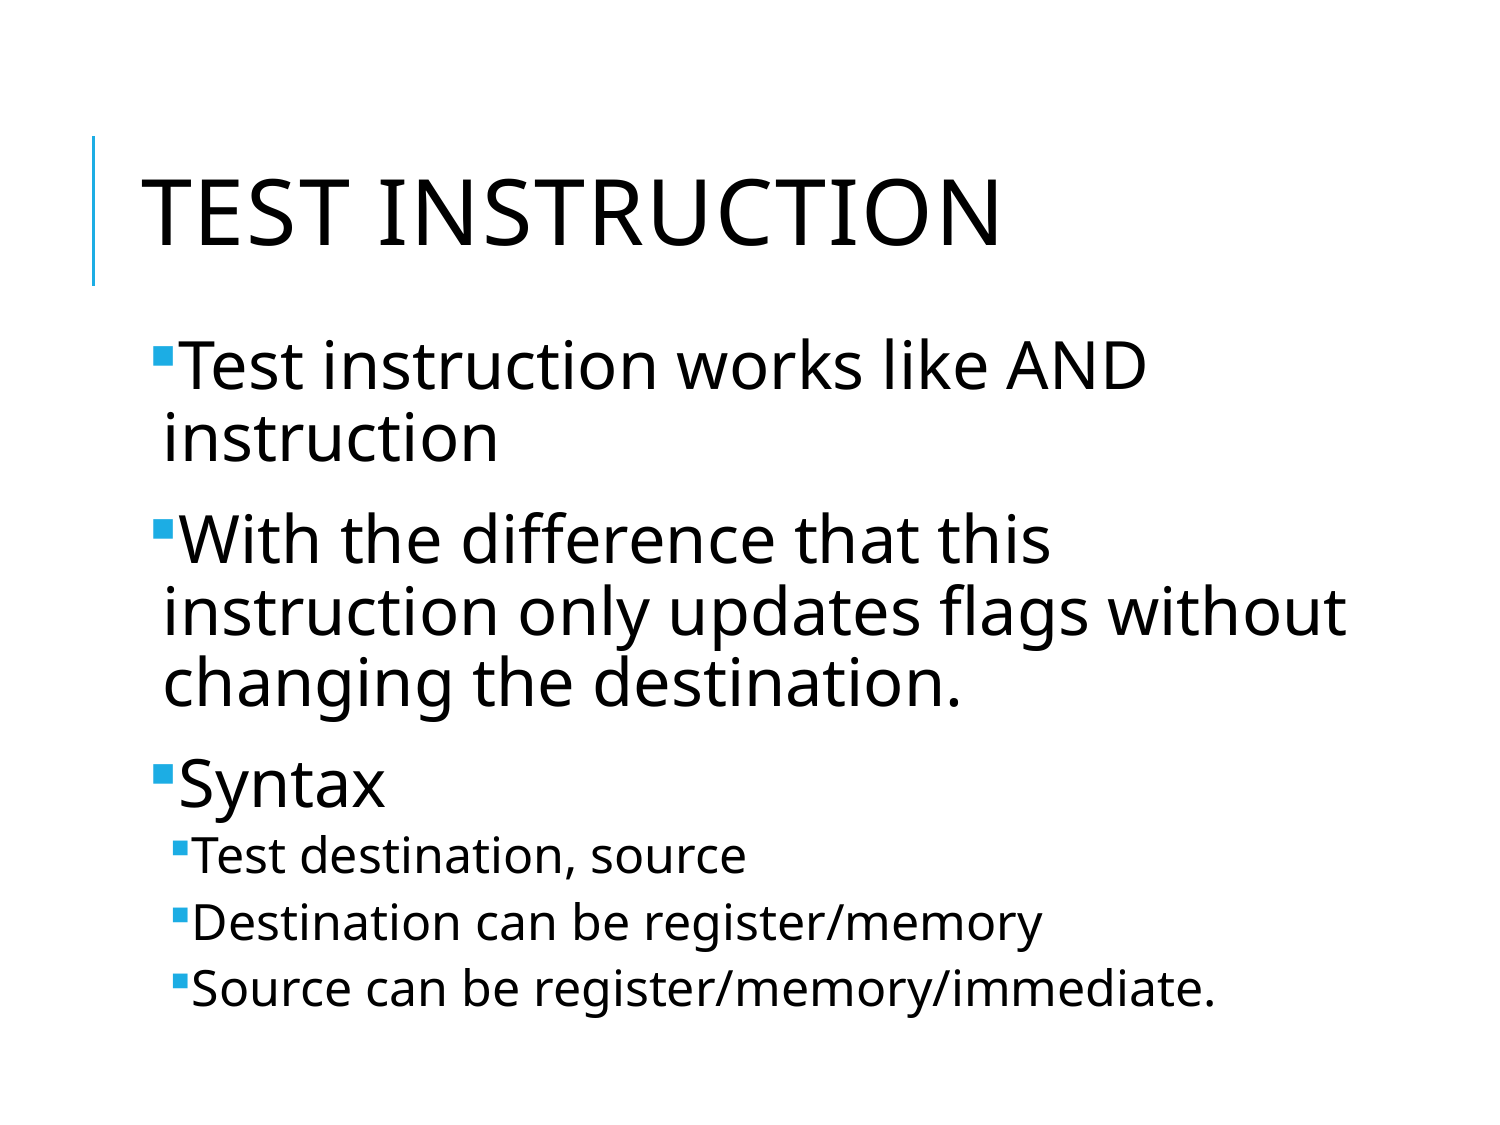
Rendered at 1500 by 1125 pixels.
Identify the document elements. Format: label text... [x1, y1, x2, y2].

list Test instruction works like AND instruction With the difference that this instruction only updates flags without changing the destination. Syntax Test destination, source Destination can be register/memory Source can be register/memory/immediate. [140, 324, 1360, 1013]
title Test instruction [126, 96, 1322, 342]
